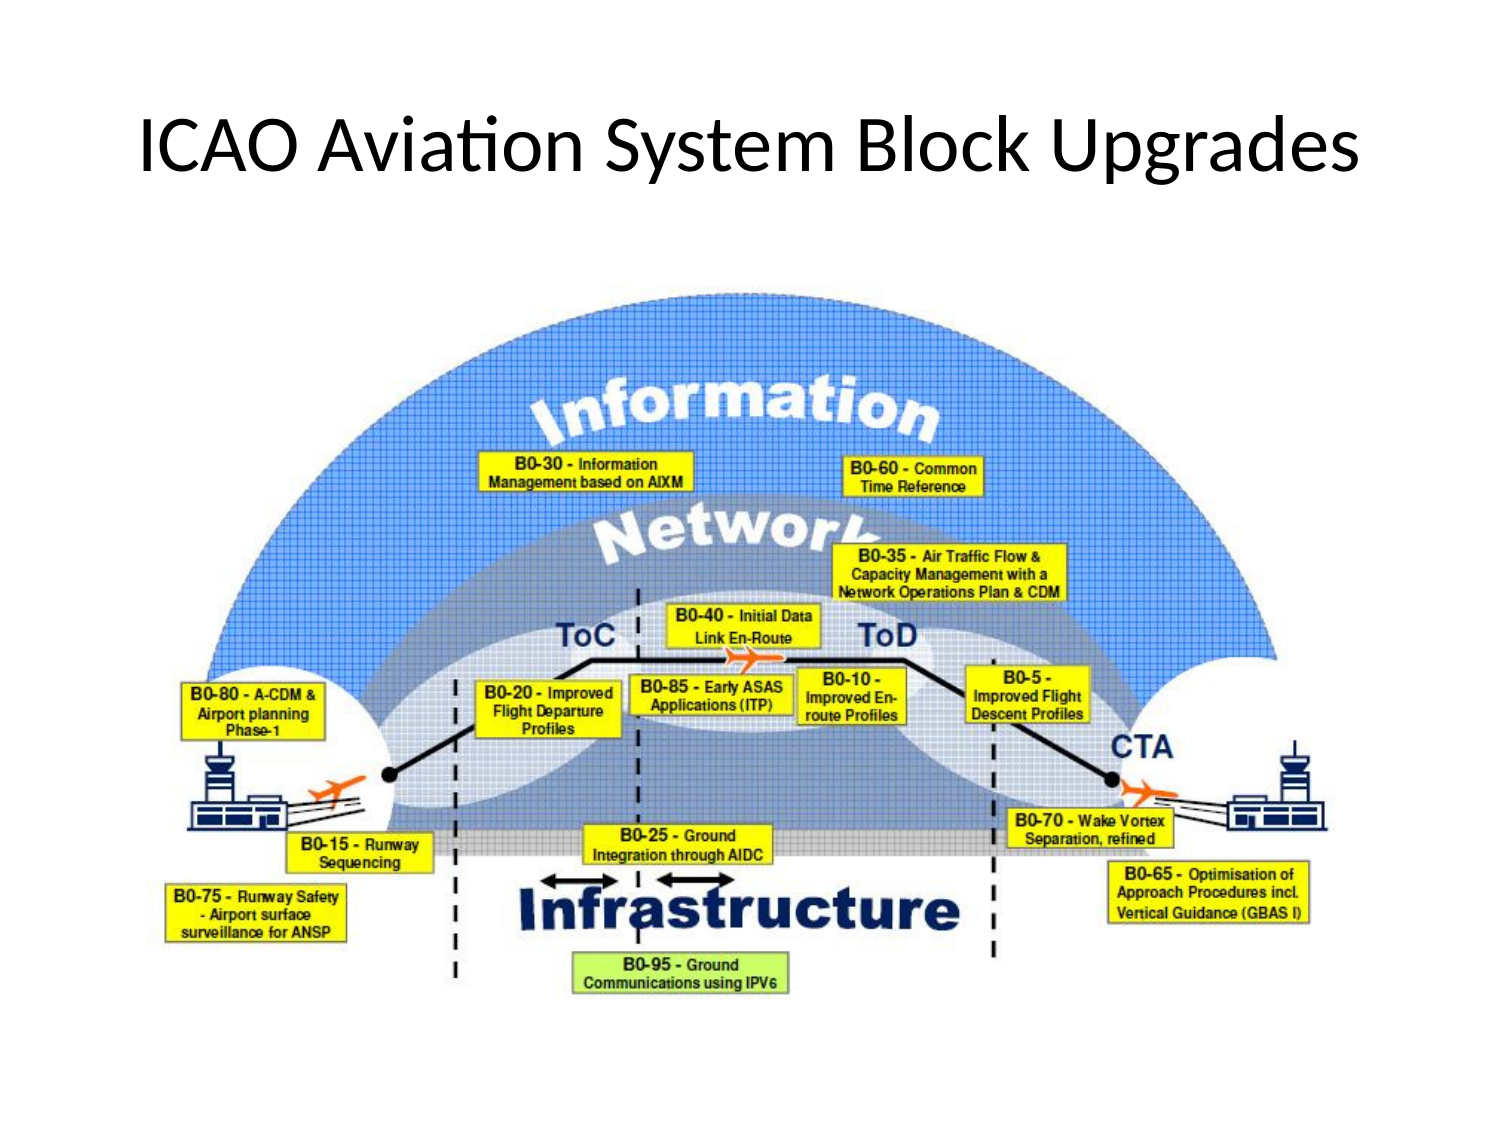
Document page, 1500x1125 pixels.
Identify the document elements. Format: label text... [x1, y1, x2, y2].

title ICAO Aviation System Block Upgrades [75, 45, 1425, 233]
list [146, 262, 1354, 1006]
